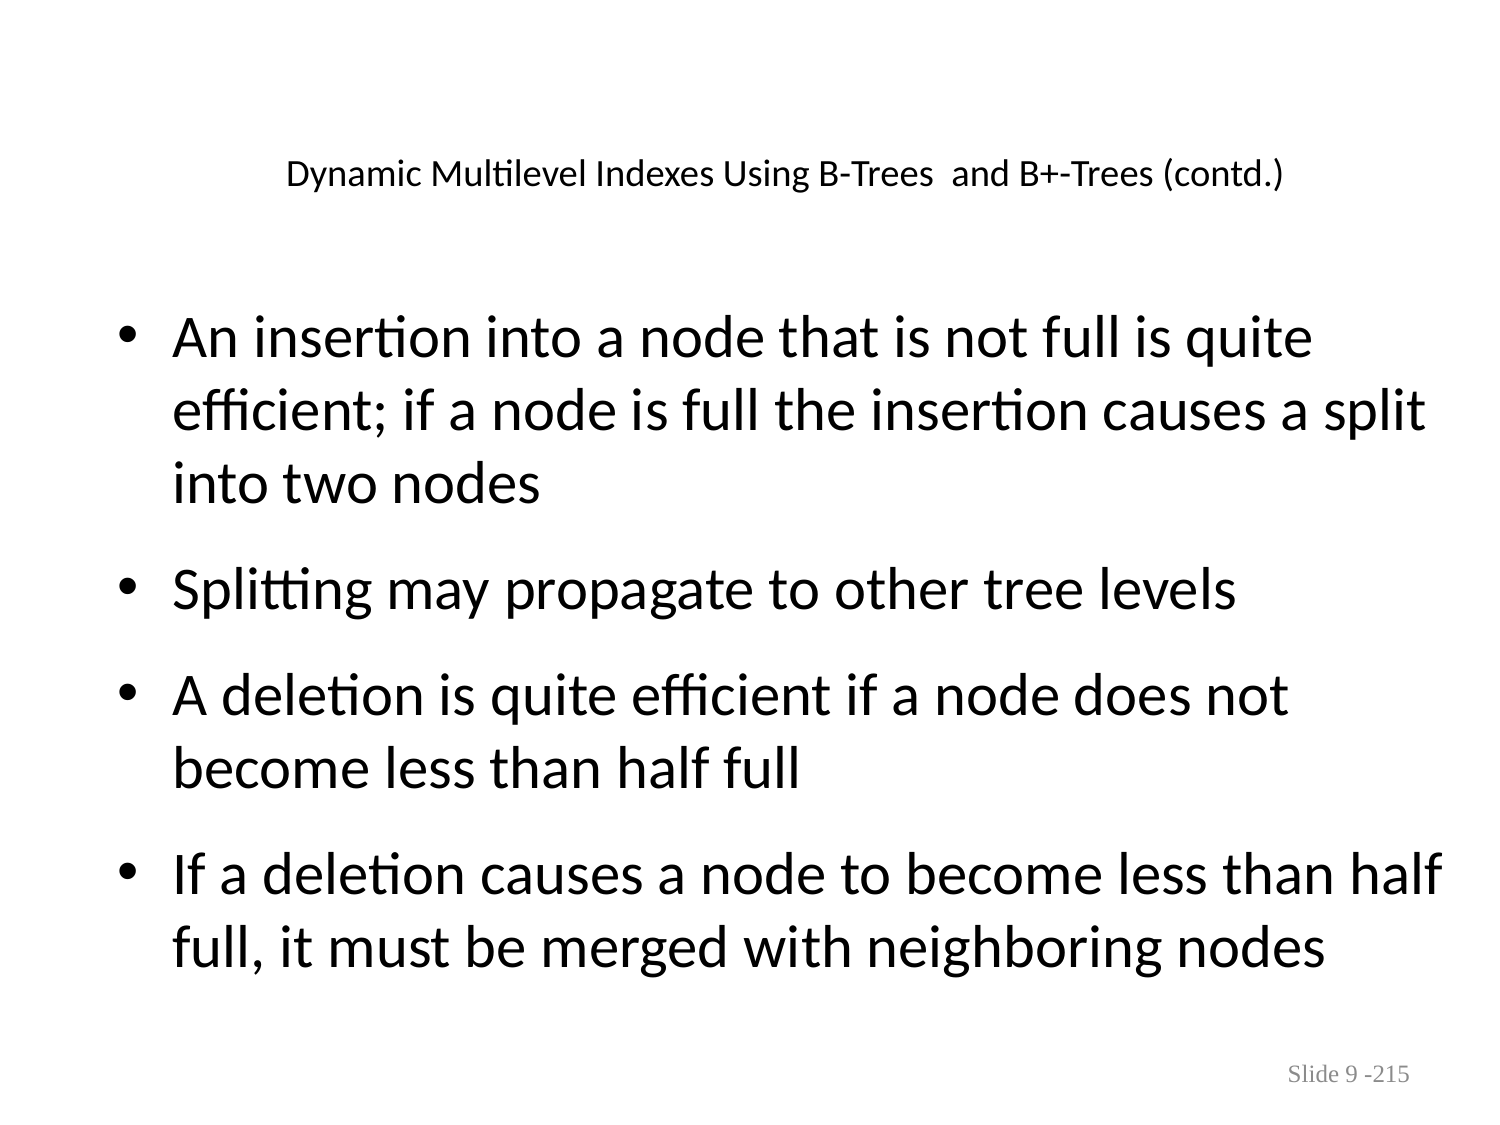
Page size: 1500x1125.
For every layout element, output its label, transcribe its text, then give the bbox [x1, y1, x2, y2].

title Dynamic Multilevel Indexes Using B-Trees and B+-Trees (contd.) [102, 139, 1469, 248]
slide_number Slide 9 -215 [1074, 1042, 1425, 1103]
list An insertion into a node that is not full is quite efficient; if a node is full the insertion causes a split into two nodes Splitting may propagate to other tree levels A deletion is quite efficient if a node does not become less than half full If a deletion causes a node to become less than half full, it must be merged with neighboring nodes [102, 289, 1469, 1042]
